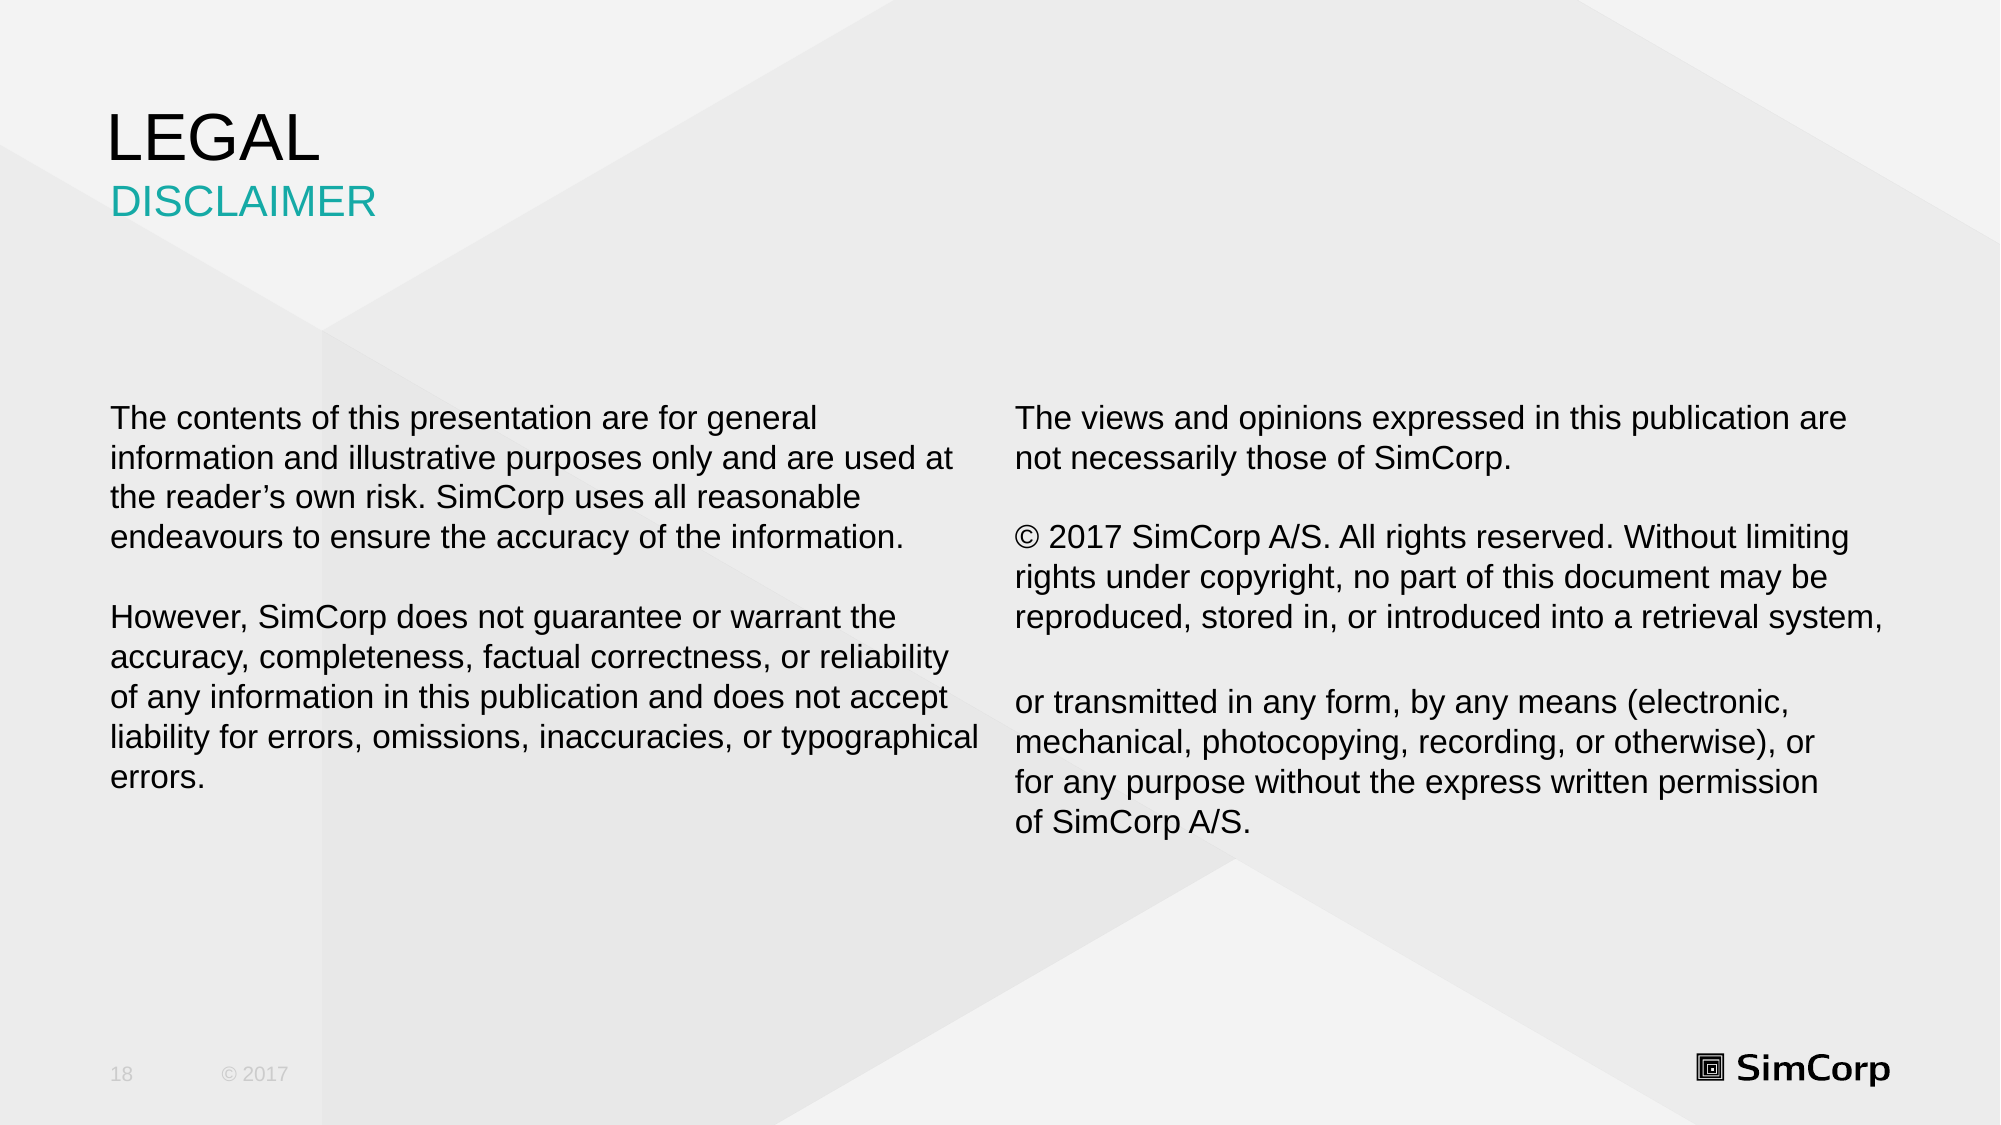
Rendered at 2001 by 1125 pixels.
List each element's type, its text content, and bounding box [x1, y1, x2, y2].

text_box disclaimer [110, 173, 1890, 240]
text_box The contents of this presentation are for general information and illustrative purposes only and are used at the reader’s own risk. SimCorp uses all reasonable endeavours to ensure the accuracy of the information. However, SimCorp does not guarantee or warrant the accuracy, completeness, factual correctness, or reliability of any information in this publication and does not accept liability for errors, omissions, inaccuracies, or typographical errors. [110, 395, 987, 886]
text_box <number> [110, 1042, 222, 1103]
text_box The views and opinions expressed in this publication are not necessarily those of SimCorp. © 2017 SimCorp A/S. All rights reserved. Without limiting rights under copyright, no part of this document may be reproduced, stored in, or introduced into a retrieval system, or transmitted in any form, by any means (electronic, mechanical, photocopying, recording, or otherwise), or for any purpose without the express written permission of SimCorp A/S. [1014, 395, 1891, 886]
text_box LEGAL [106, 0, 1891, 174]
